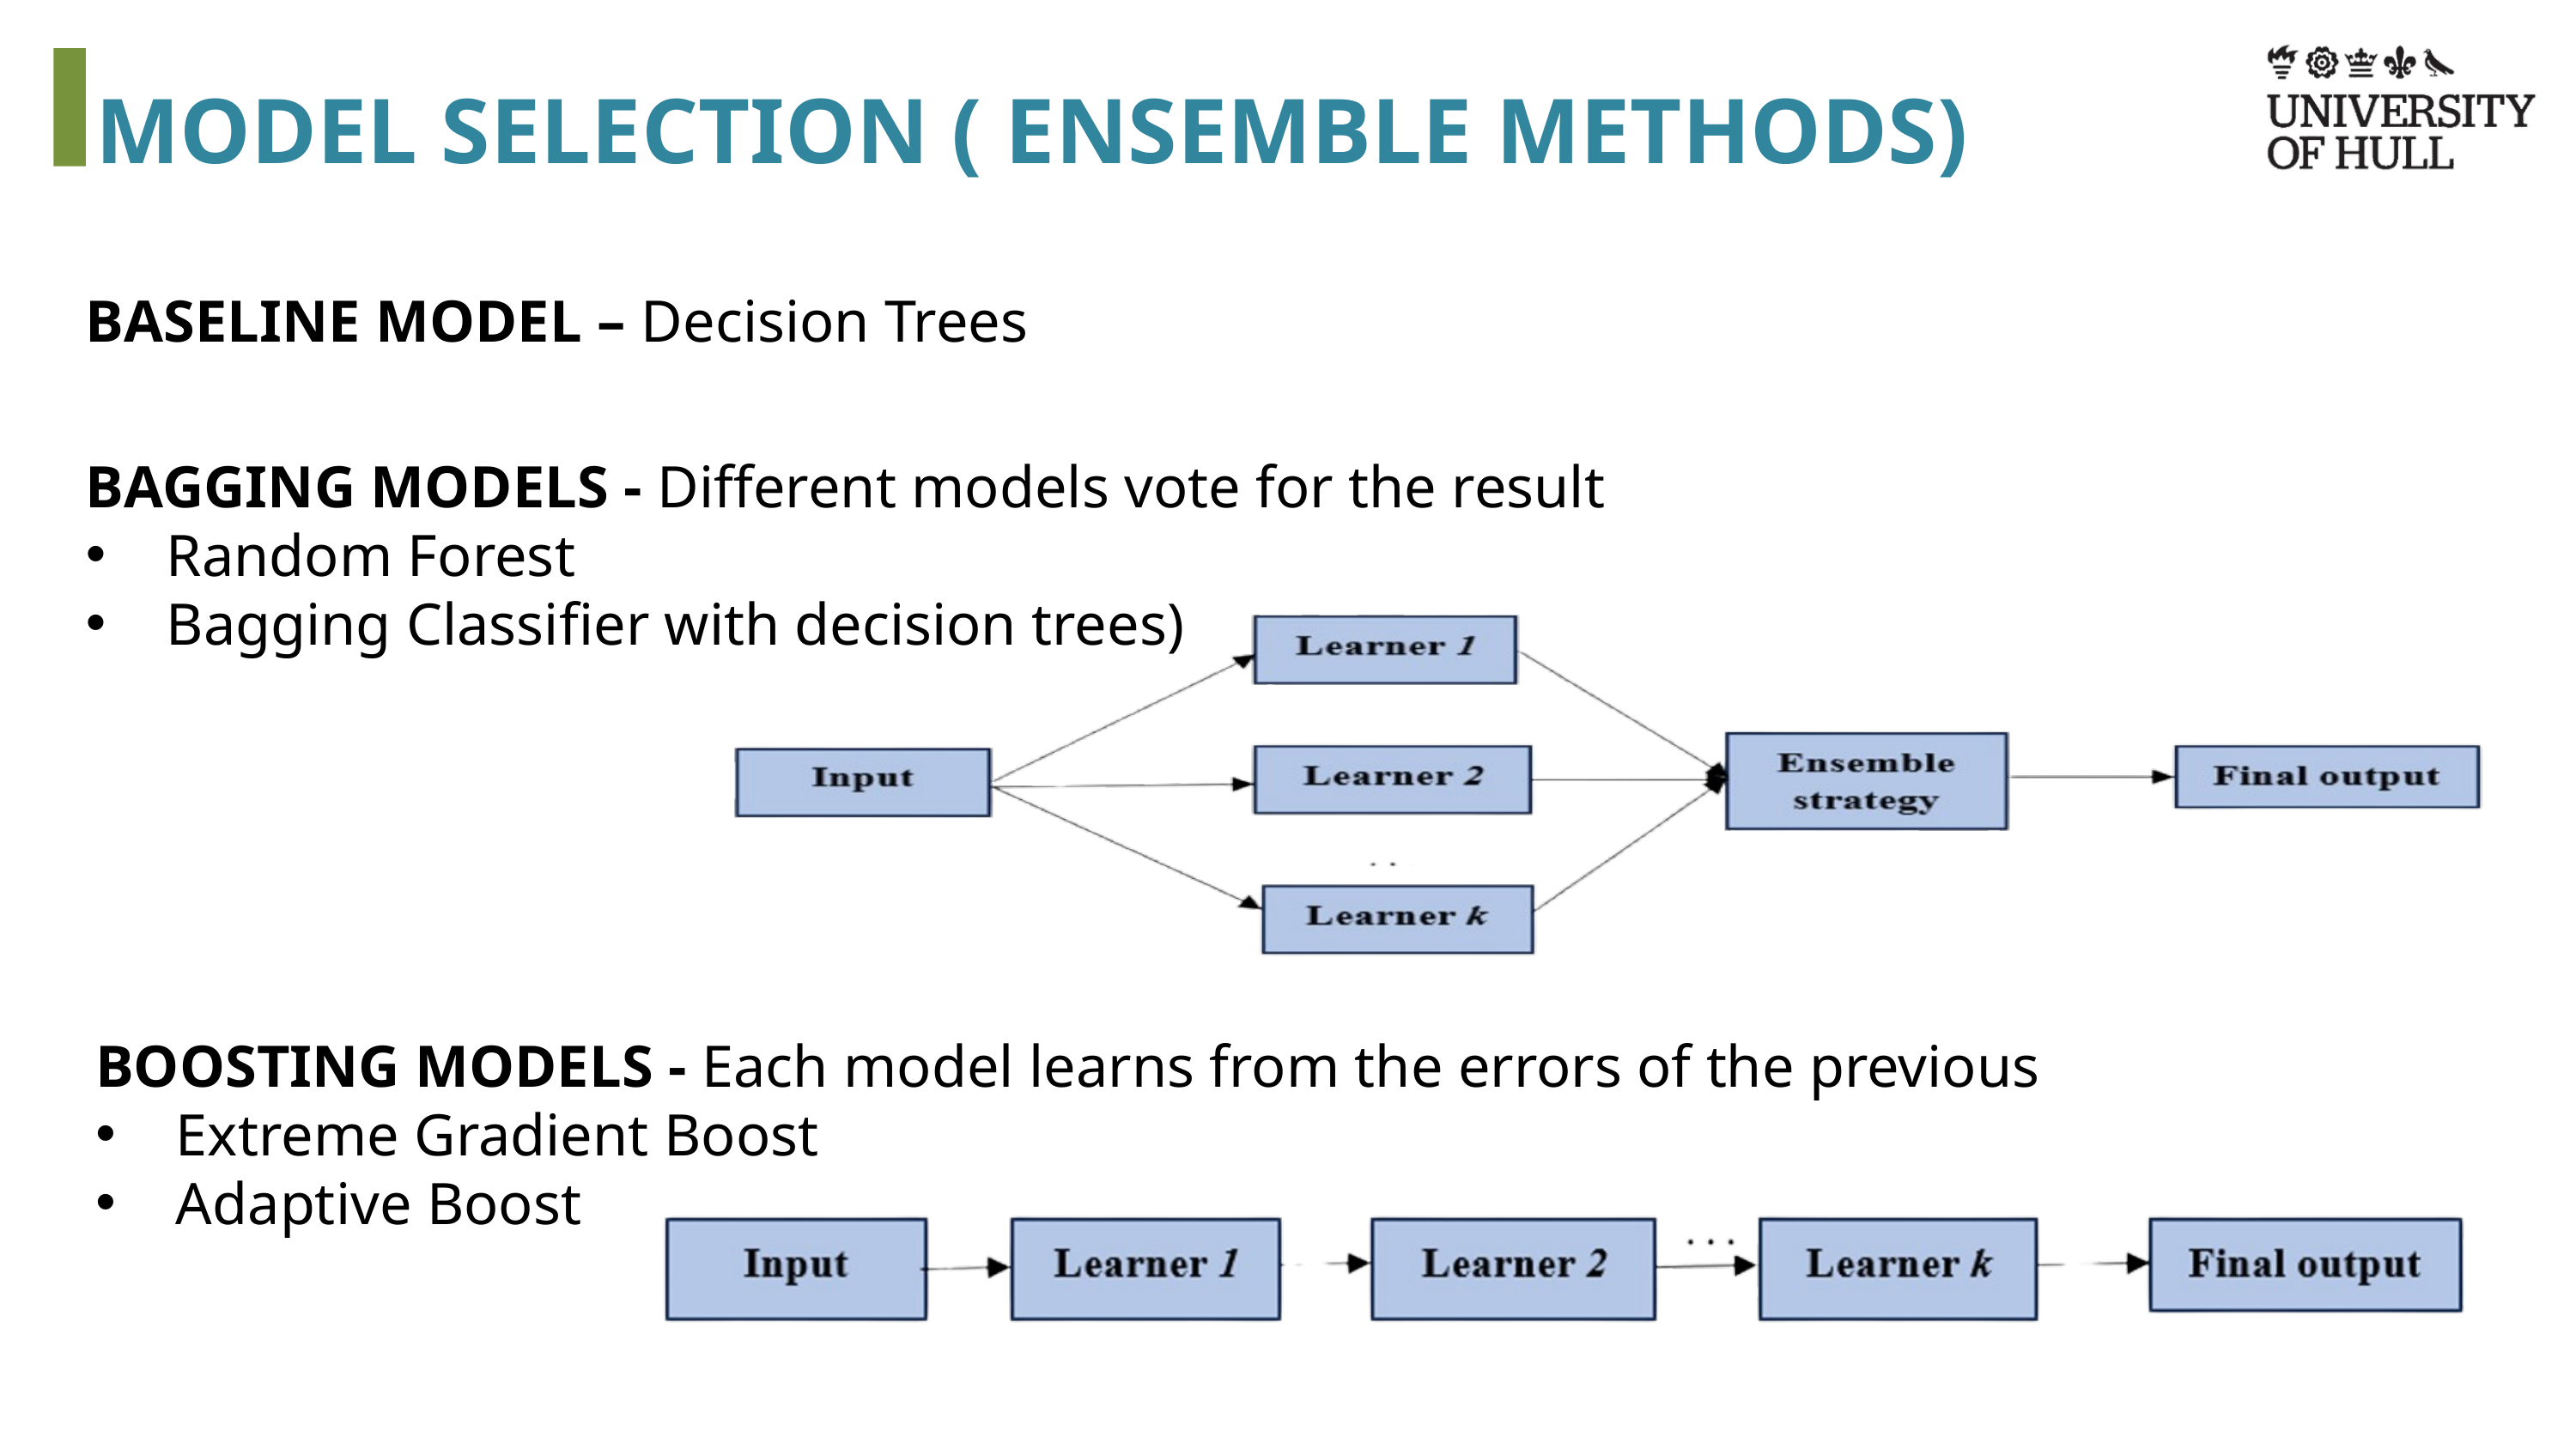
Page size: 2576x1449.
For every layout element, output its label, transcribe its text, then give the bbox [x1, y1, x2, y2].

text_box BOOSTING MODELS - Each model learns from the errors of the previous Extreme Gradient Boost Adaptive Boost [95, 949, 2481, 1236]
text_box MODEL SELECTION ( ENSEMBLE METHODS) [95, 33, 2222, 182]
picture [724, 605, 2496, 962]
text_box BASELINE MODEL – Decision Trees [85, 205, 2471, 355]
picture [2227, 2, 2576, 213]
text_box BAGGING MODELS - Different models vote for the result Random Forest Bagging Classifier with decision trees) [85, 370, 2471, 805]
picture [657, 1206, 2481, 1347]
text_box [52, 46, 88, 168]
